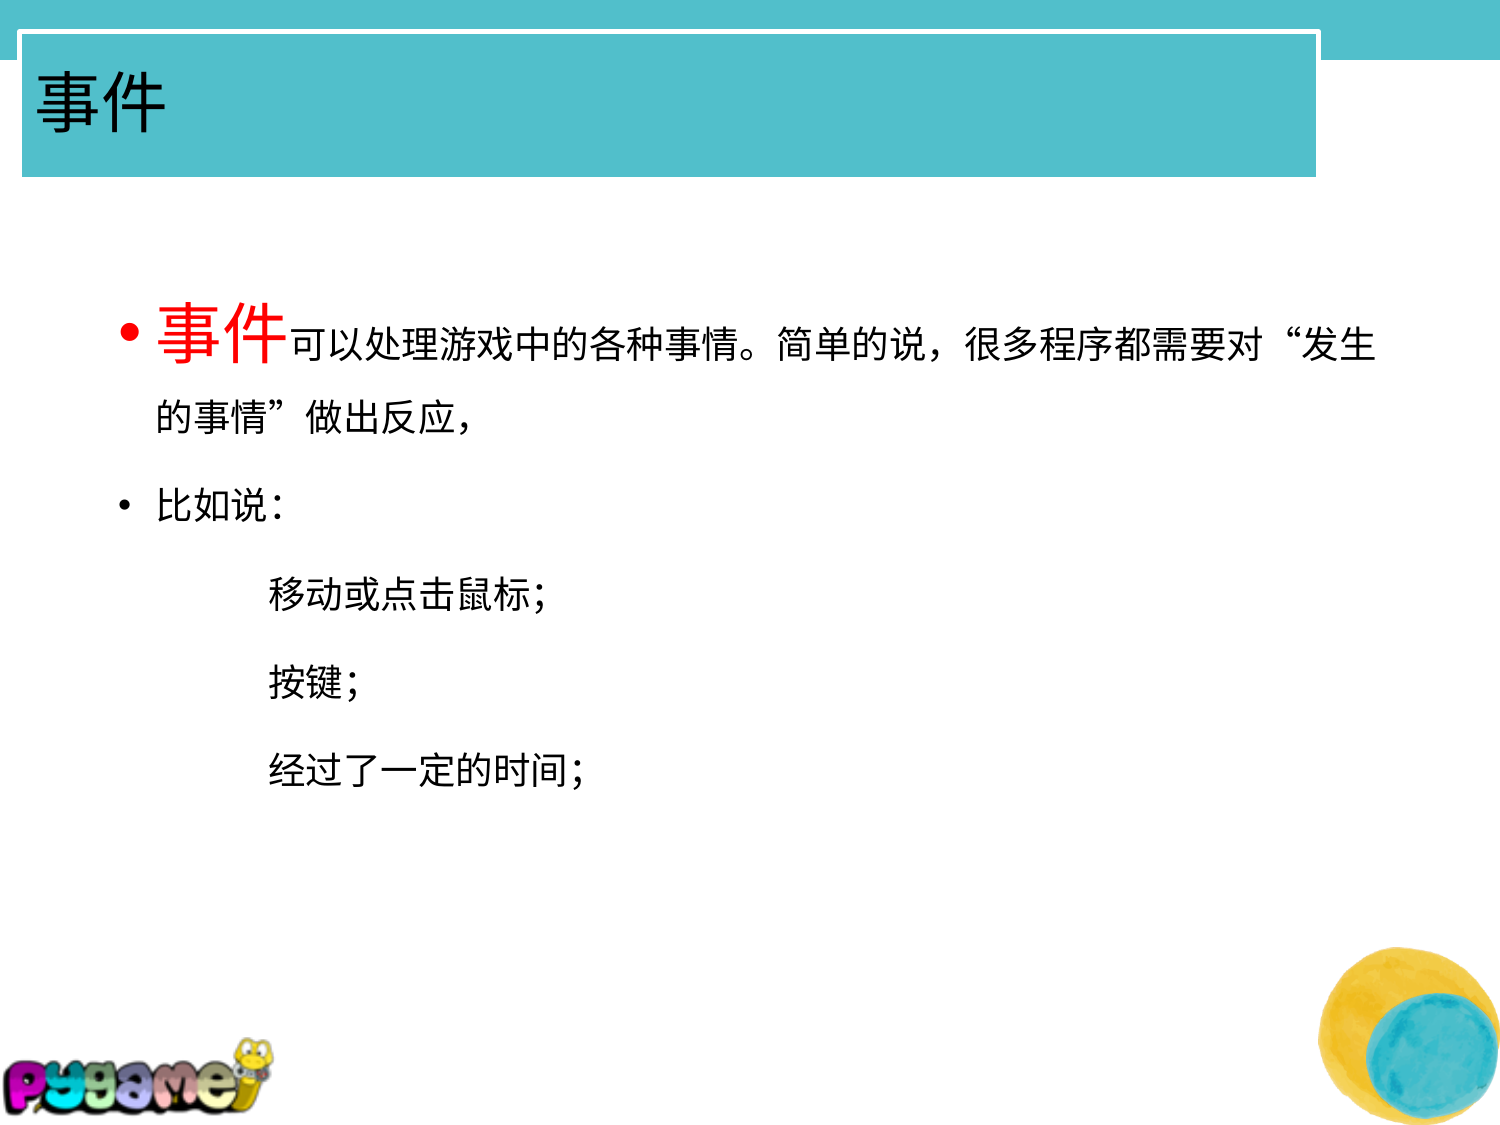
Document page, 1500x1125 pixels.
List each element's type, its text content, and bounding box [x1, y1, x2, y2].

picture [1318, 947, 1500, 1125]
title 事件 [17, 29, 1321, 182]
picture [2, 1036, 280, 1125]
list 事件可以处理游戏中的各种事情。简单的说，很多程序都需要对“发生的事情”做出反应， 比如说： 移动或点击鼠标； 按键； 经过了一定的时间； [103, 244, 1397, 1014]
